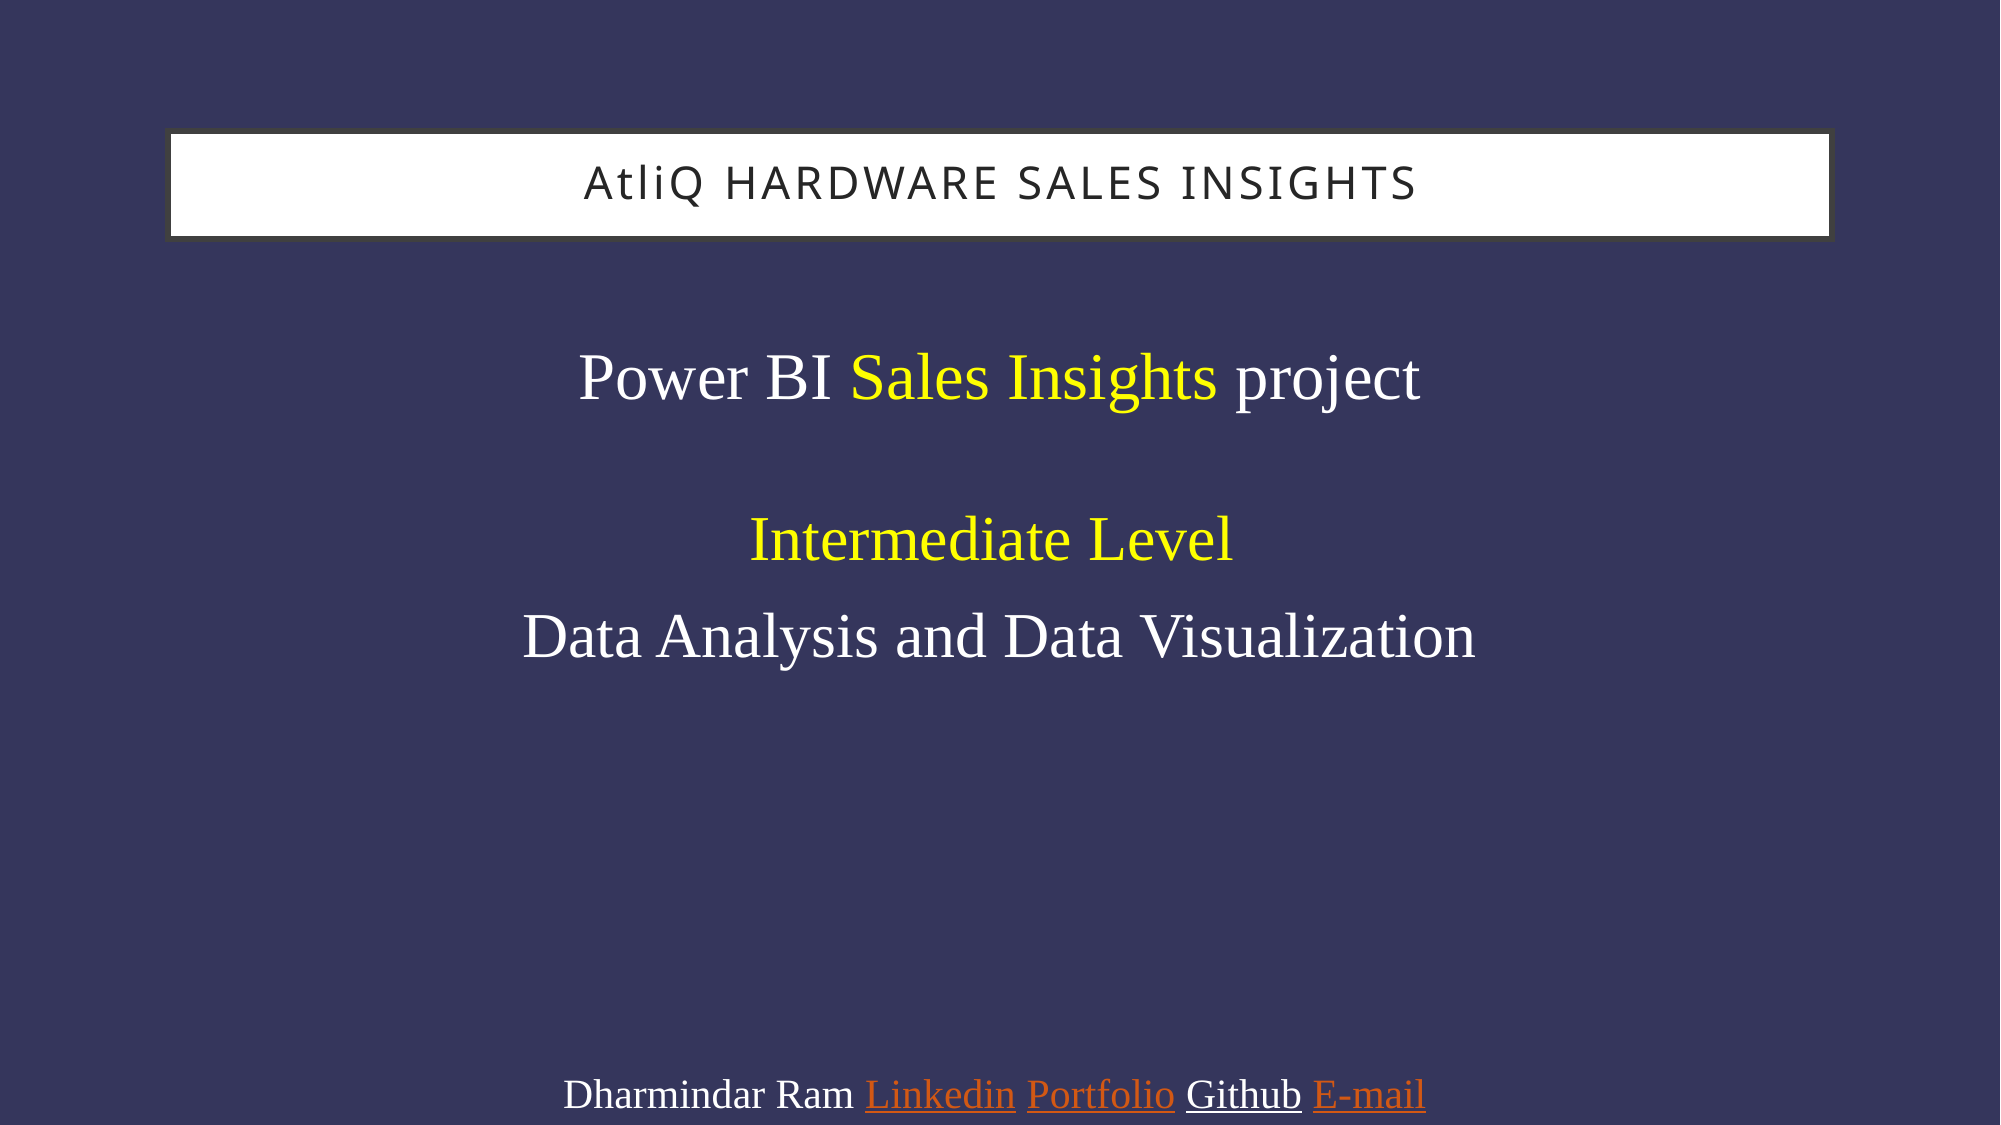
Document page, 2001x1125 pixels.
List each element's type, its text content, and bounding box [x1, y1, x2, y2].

text_box Dharmindar Ram Linkedin Portfolio Github E-mail [419, 1059, 1581, 1125]
text_box Intermediate Level Data Analysis and Data Visualization [308, 488, 1692, 679]
subtitle Power BI Sales Insights project [511, 325, 1489, 451]
title AtliQ hardware sales insights [165, 128, 1835, 242]
